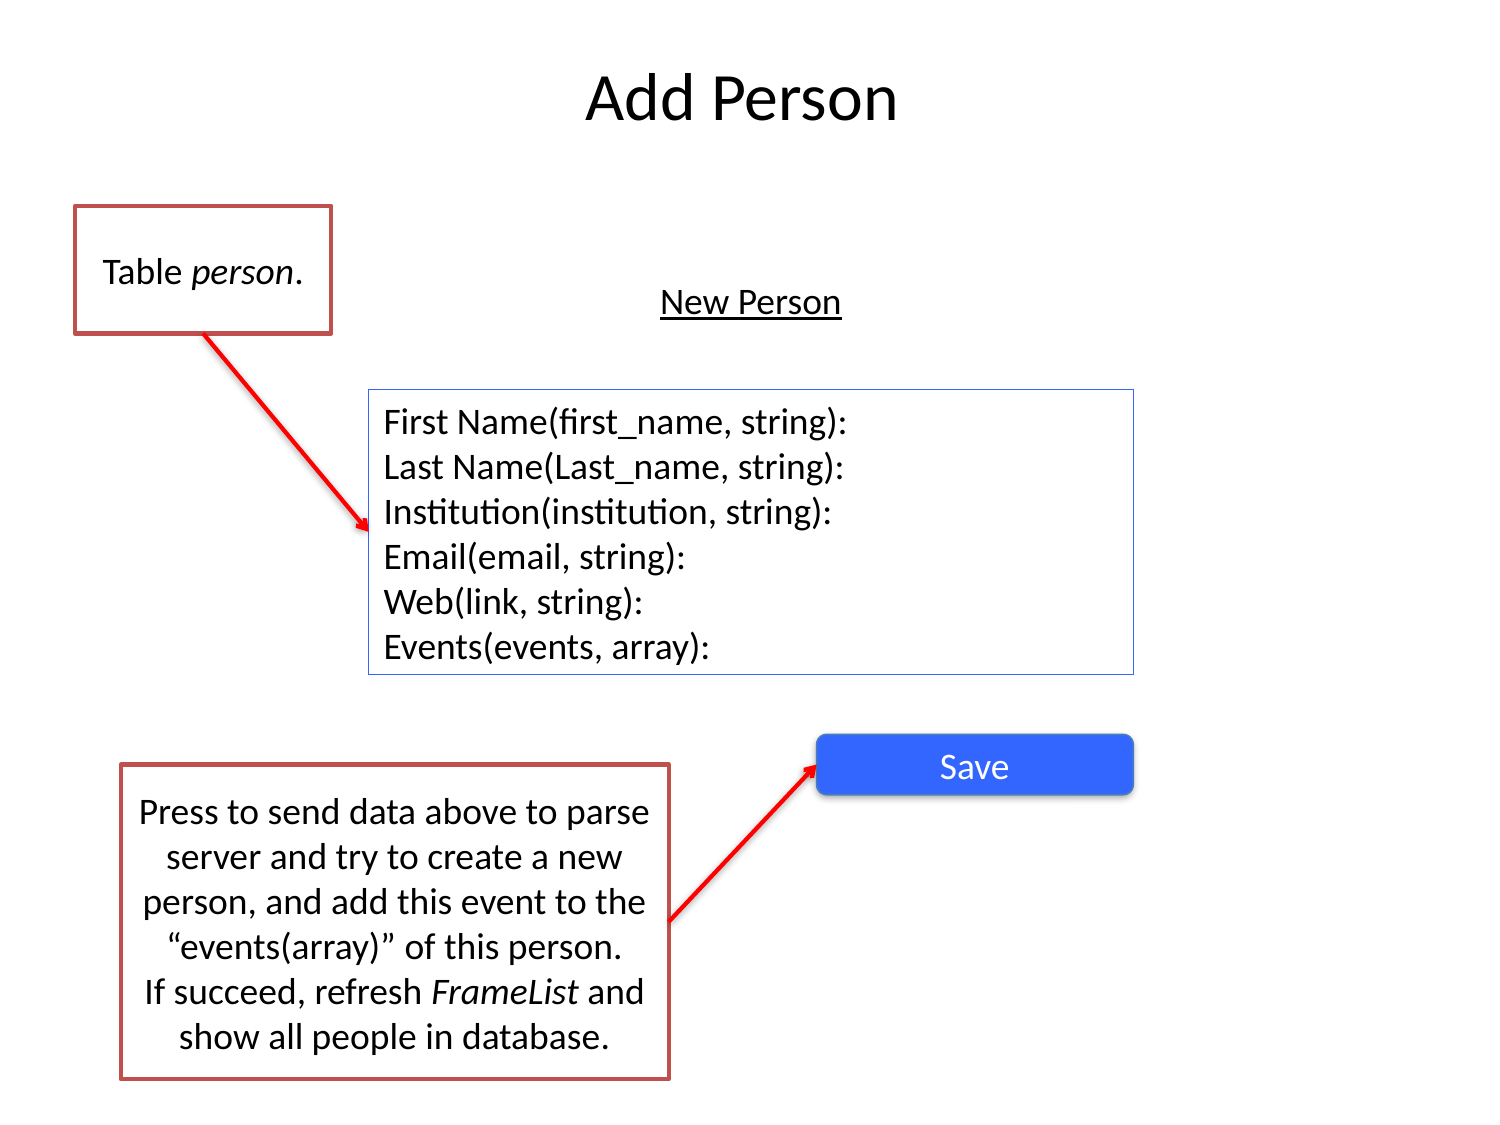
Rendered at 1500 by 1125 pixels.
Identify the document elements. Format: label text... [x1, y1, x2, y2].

text_box Save [815, 733, 1135, 796]
text_box Press to send data above to parse server and try to create a new person, and add this event to the “events(array)” of this person. If succeed, refresh FrameList and show all people in database. [119, 762, 671, 1081]
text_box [202, 333, 370, 534]
title Add Person [75, 45, 1425, 142]
text_box Table person. [73, 204, 333, 336]
text_box First Name(first_name, string): Last Name(Last_name, string): Institution(institution, string): Email(email, string): Web(link, string): Events(events, array): [368, 389, 1134, 675]
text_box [668, 764, 817, 923]
text_box New Person [458, 269, 1044, 330]
